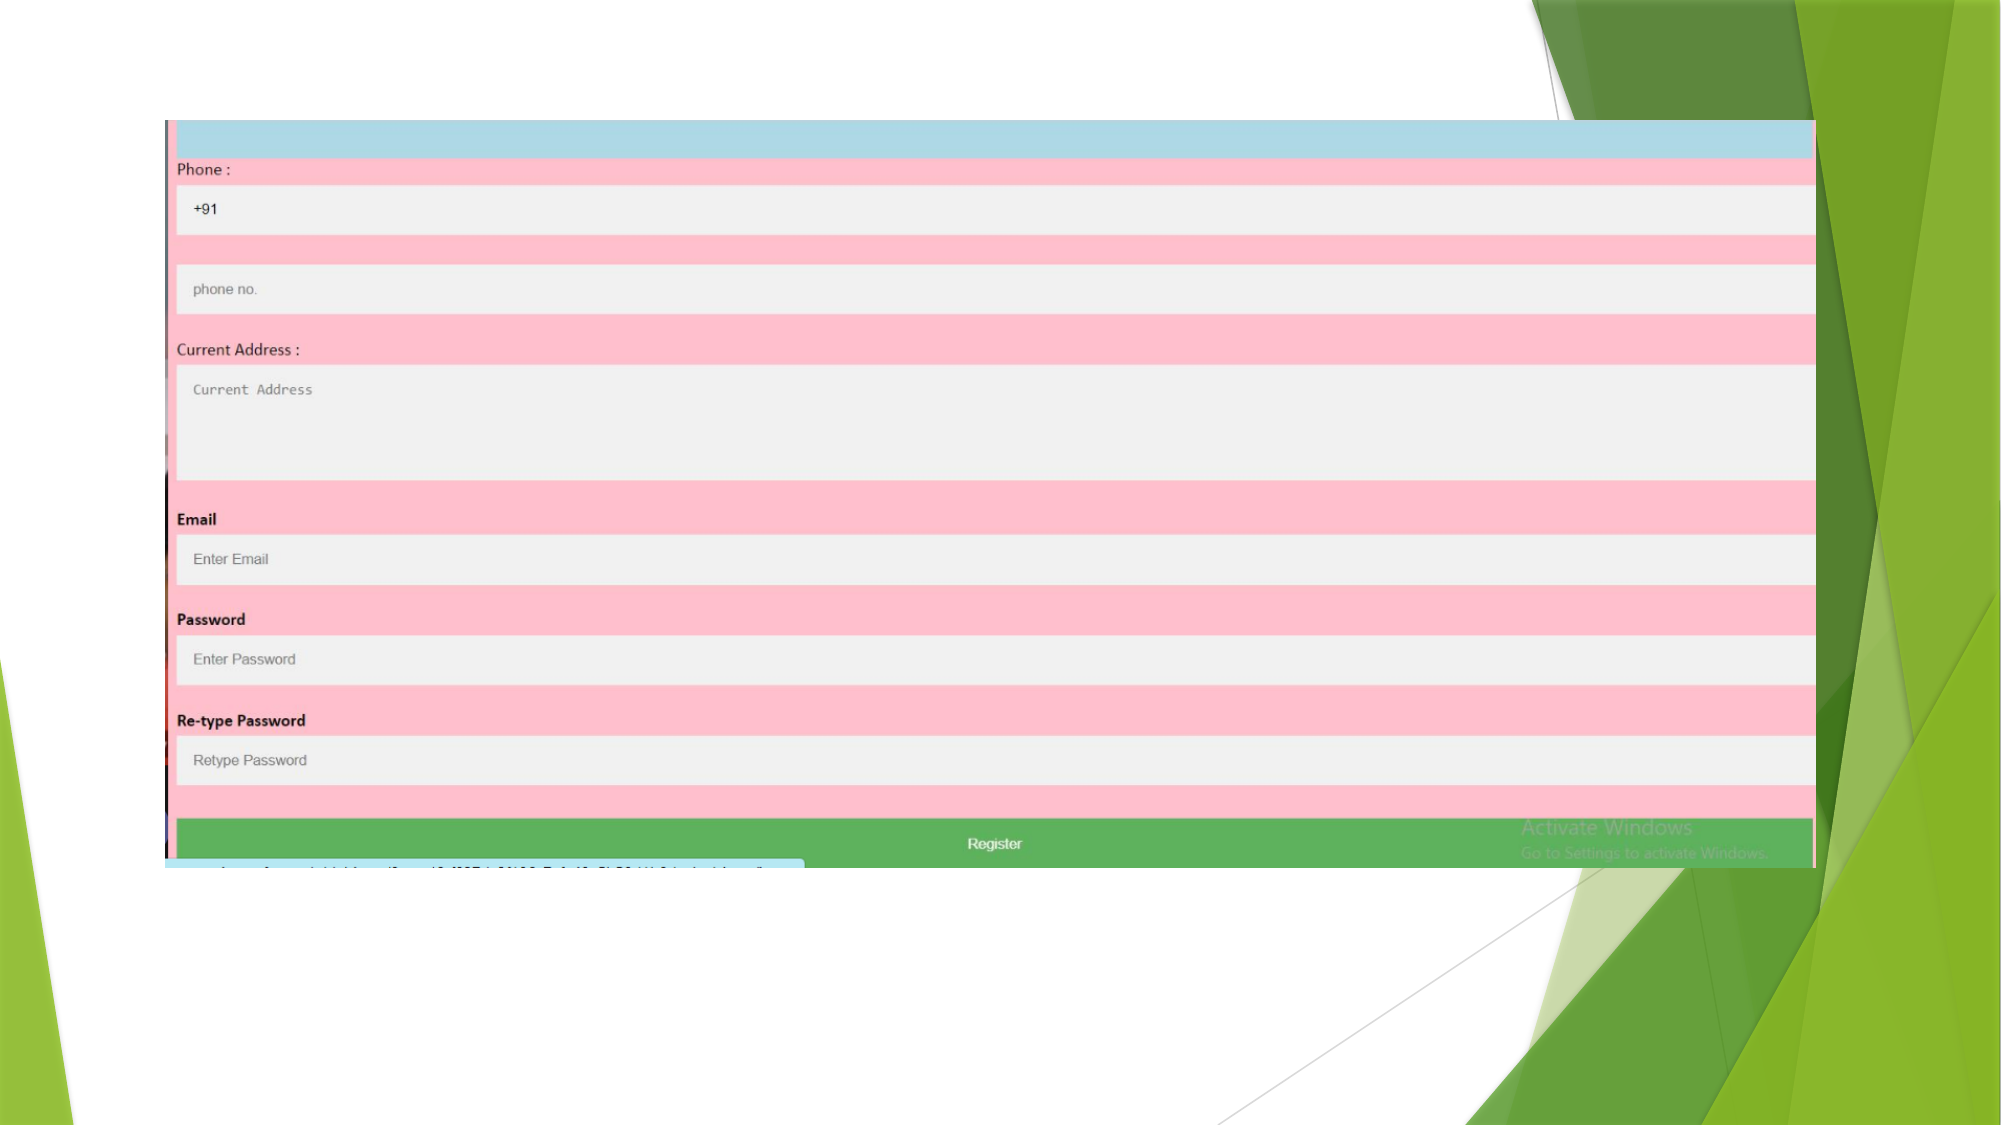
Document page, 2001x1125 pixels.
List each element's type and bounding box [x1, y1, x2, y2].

picture [165, 120, 1817, 869]
